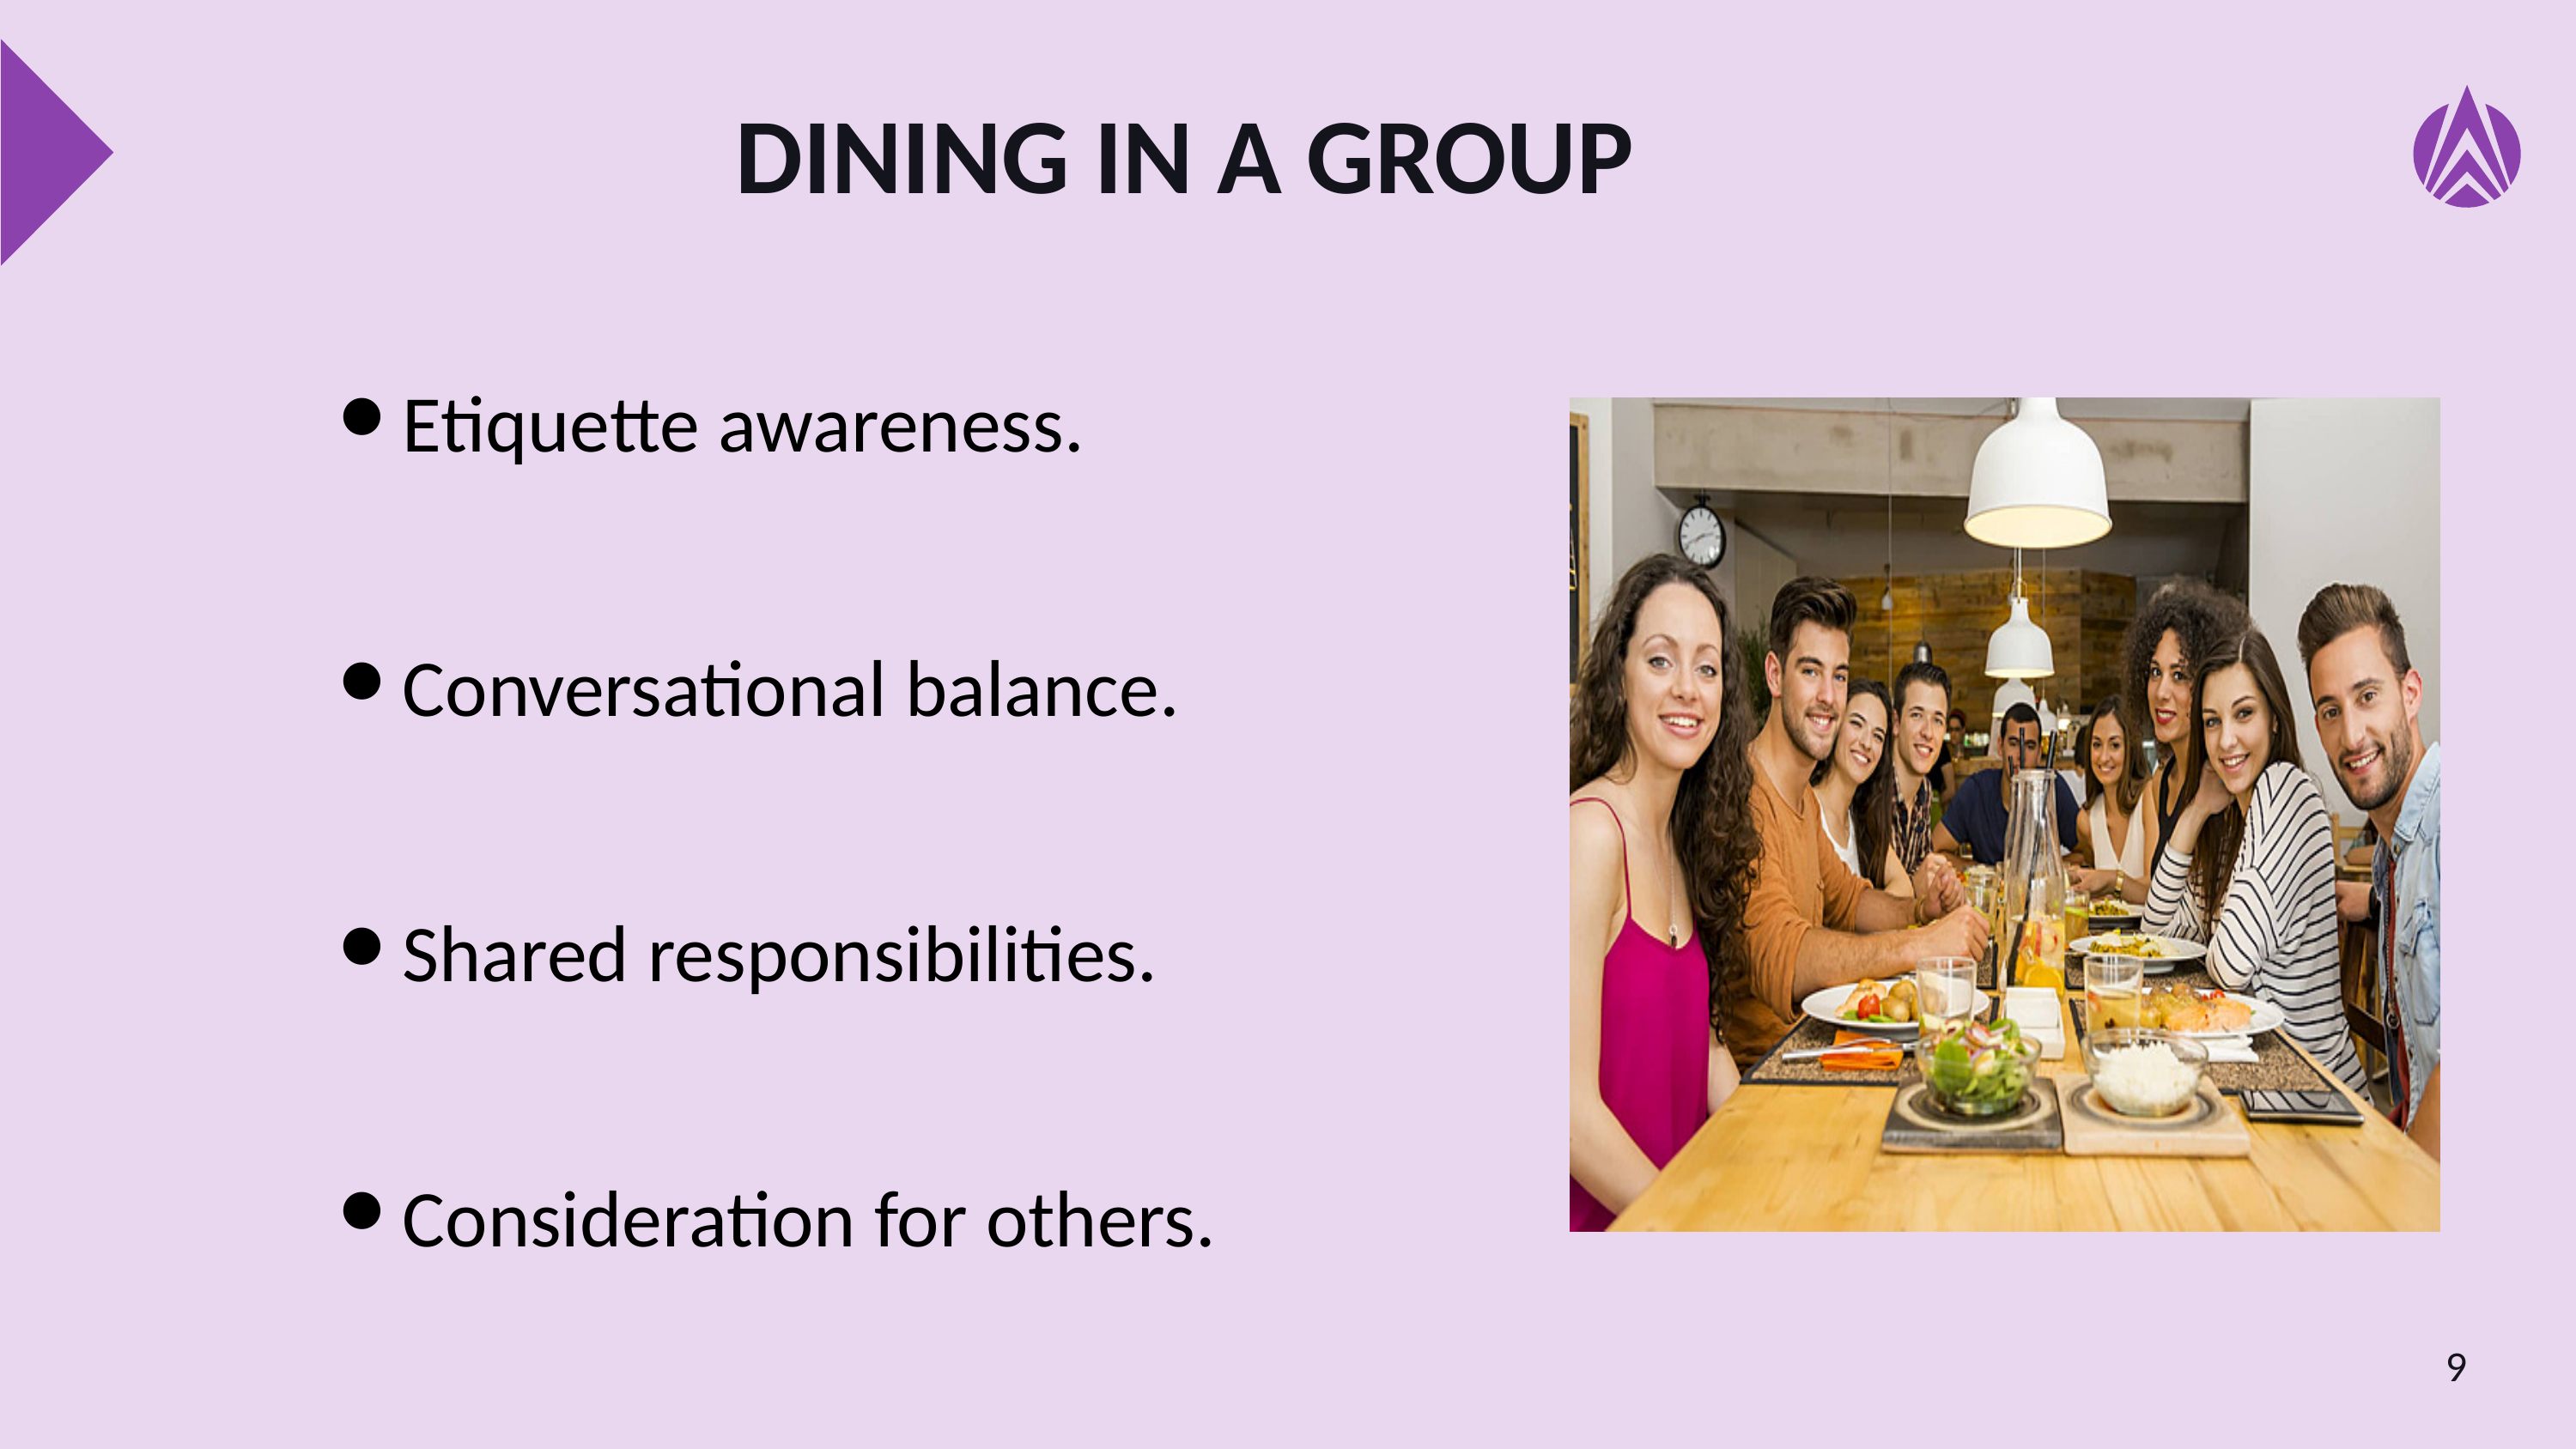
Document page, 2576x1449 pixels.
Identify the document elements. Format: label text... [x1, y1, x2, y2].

title DINING IN A GROUP [483, 84, 1886, 329]
slide_number ‹#› [2439, 1340, 2494, 1449]
text_box Etiquette awareness. Conversational balance. Shared responsibilities. Consideration for others. [325, 343, 2284, 1286]
picture [1570, 397, 2440, 1232]
